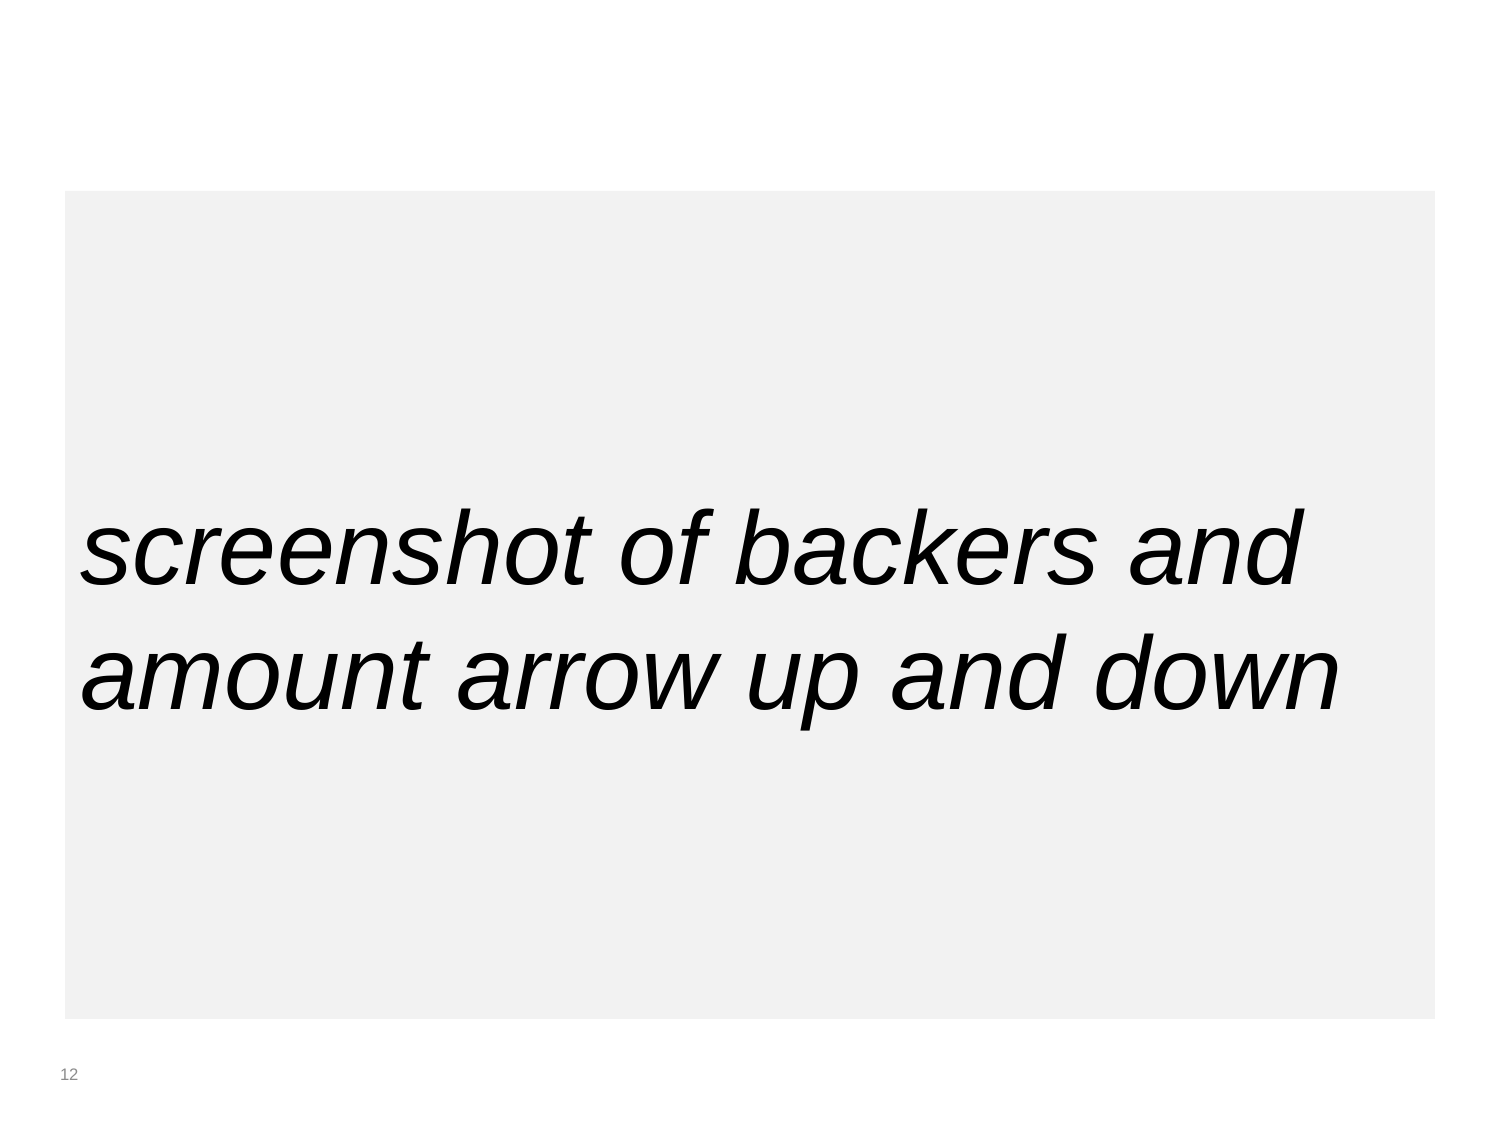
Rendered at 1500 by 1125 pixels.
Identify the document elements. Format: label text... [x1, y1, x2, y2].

text_box screenshot of backers and amount arrow up and down [65, 190, 1435, 1019]
